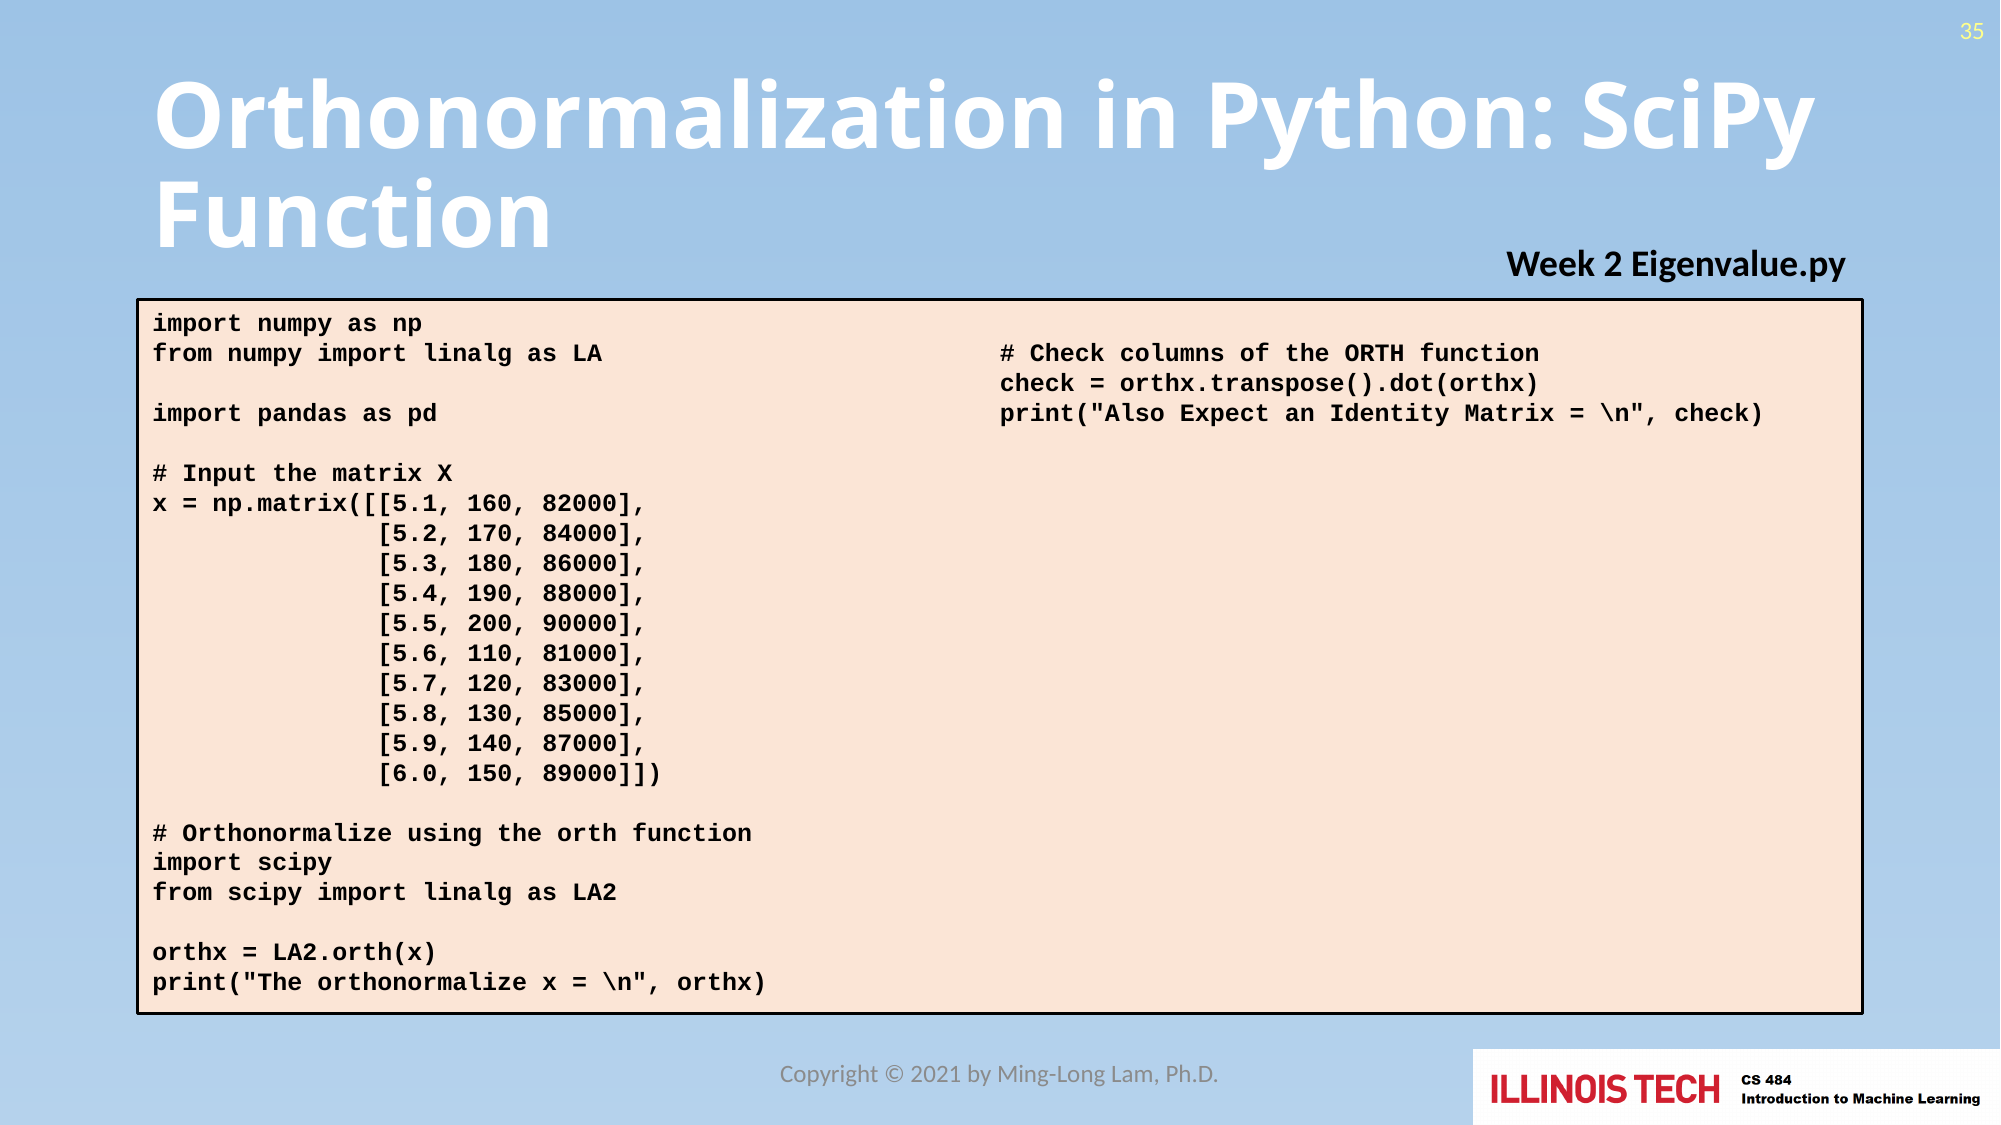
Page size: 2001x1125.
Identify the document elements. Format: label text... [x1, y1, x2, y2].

text_box Week 2 Eigenvalue.py [1491, 231, 1862, 292]
title Orthonormalization in Python: SciPy Function [137, 59, 1863, 278]
picture [1473, 1049, 2000, 1125]
footer Copyright © 2021 by Ming-Long Lam, Ph.D. [662, 1042, 1338, 1103]
list import numpy as np from numpy import linalg as LA import pandas as pd # Input the matrix X x = np.matrix([[5.1, 160, 82000], [5.2, 170, 84000], [5.3, 180, 86000], [5.4, 190, 88000], [5.5, 200, 90000], [5.6, 110, 81000], [5.7, 120, 83000], [5.8, 130, 85000], [5.9, 140, 87000], [6.0, 150, 89000]]) # Orthonormalize using the orth function import scipy from scipy import linalg as LA2 orthx = LA2.orth(x) print("The orthonormalize x = \n", orthx) # Check columns of the ORTH function check = orthx.transpose().dot(orthx) print("Also Expect an Identity Matrix = \n", check) [137, 299, 1863, 1014]
slide_number 35 [1550, 0, 2000, 60]
